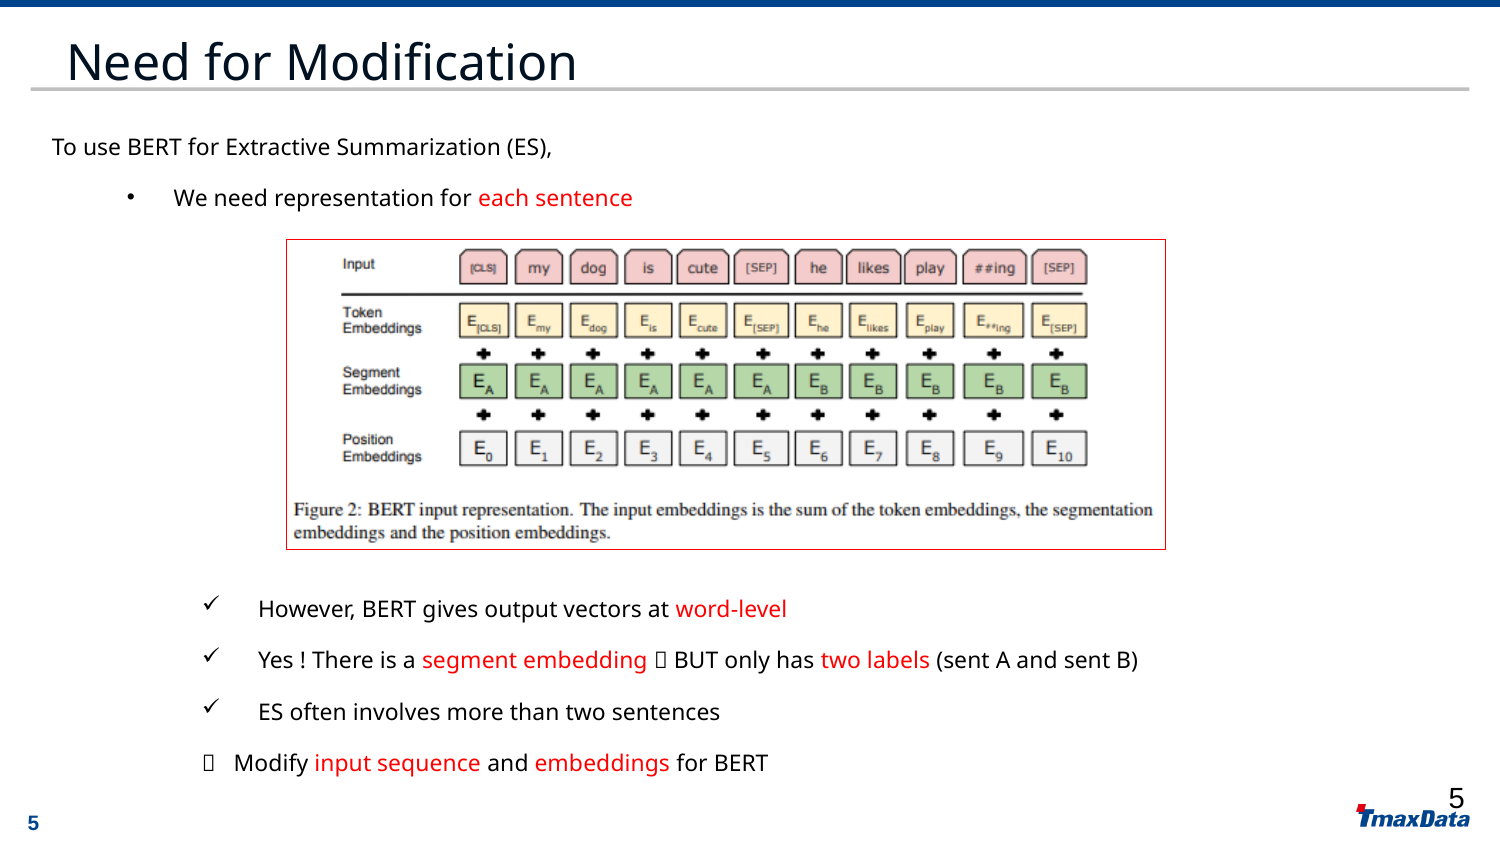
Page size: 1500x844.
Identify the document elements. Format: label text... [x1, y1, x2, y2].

picture [1356, 819, 1389, 827]
text_box To use BERT for Extractive Summarization (ES), We need representation for each sentence However, BERT gives output vectors at word-level Yes ! There is a segment embedding  BUT only has two labels (sent A and sent B) ES often involves more than two sentences  Modify input sequence and embeddings for BERT [36, 105, 1488, 819]
slide_number 5 [1389, 819, 1480, 830]
picture [286, 239, 1166, 550]
text_box Need for Modification [51, 0, 1449, 94]
